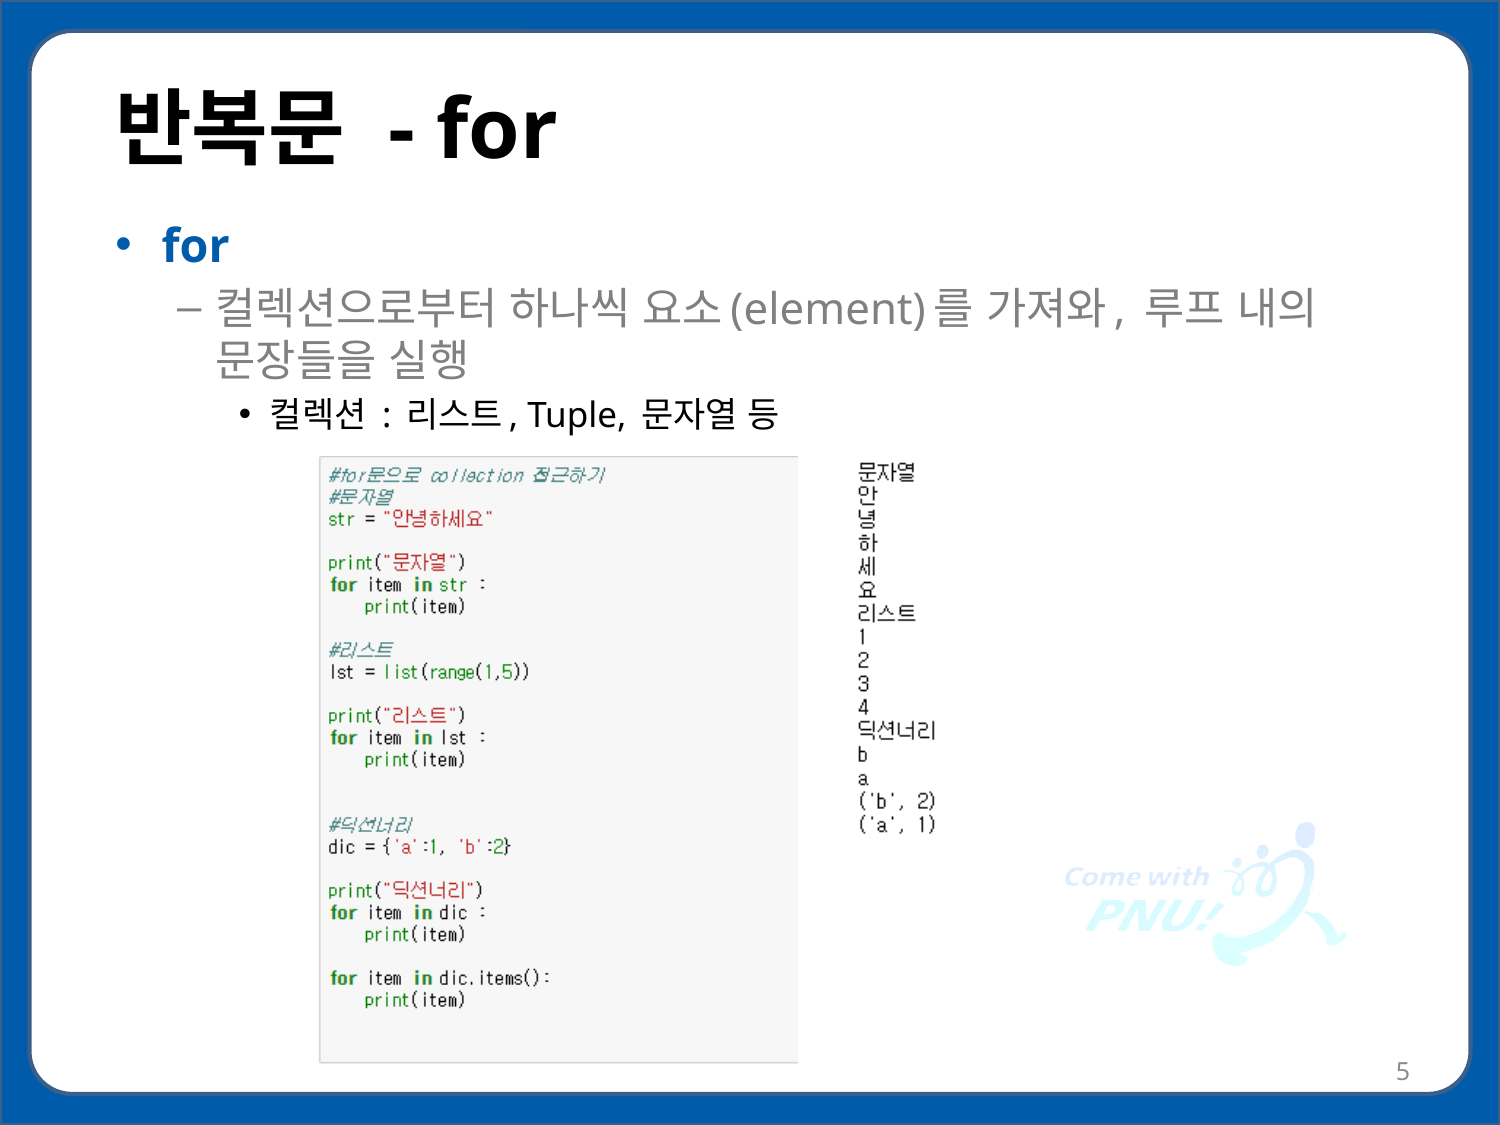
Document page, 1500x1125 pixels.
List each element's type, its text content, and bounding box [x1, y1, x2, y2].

slide_number 5 [1074, 1042, 1425, 1103]
title 반복문 - for [100, 66, 1425, 185]
picture [312, 456, 798, 1071]
list for 컬렉션으로부터 하나씩 요소(element)를 가져와, 루프 내의 문장들을 실행 컬렉션 : 리스트, Tuple, 문자열 등 [100, 208, 1425, 445]
picture [855, 460, 1069, 849]
